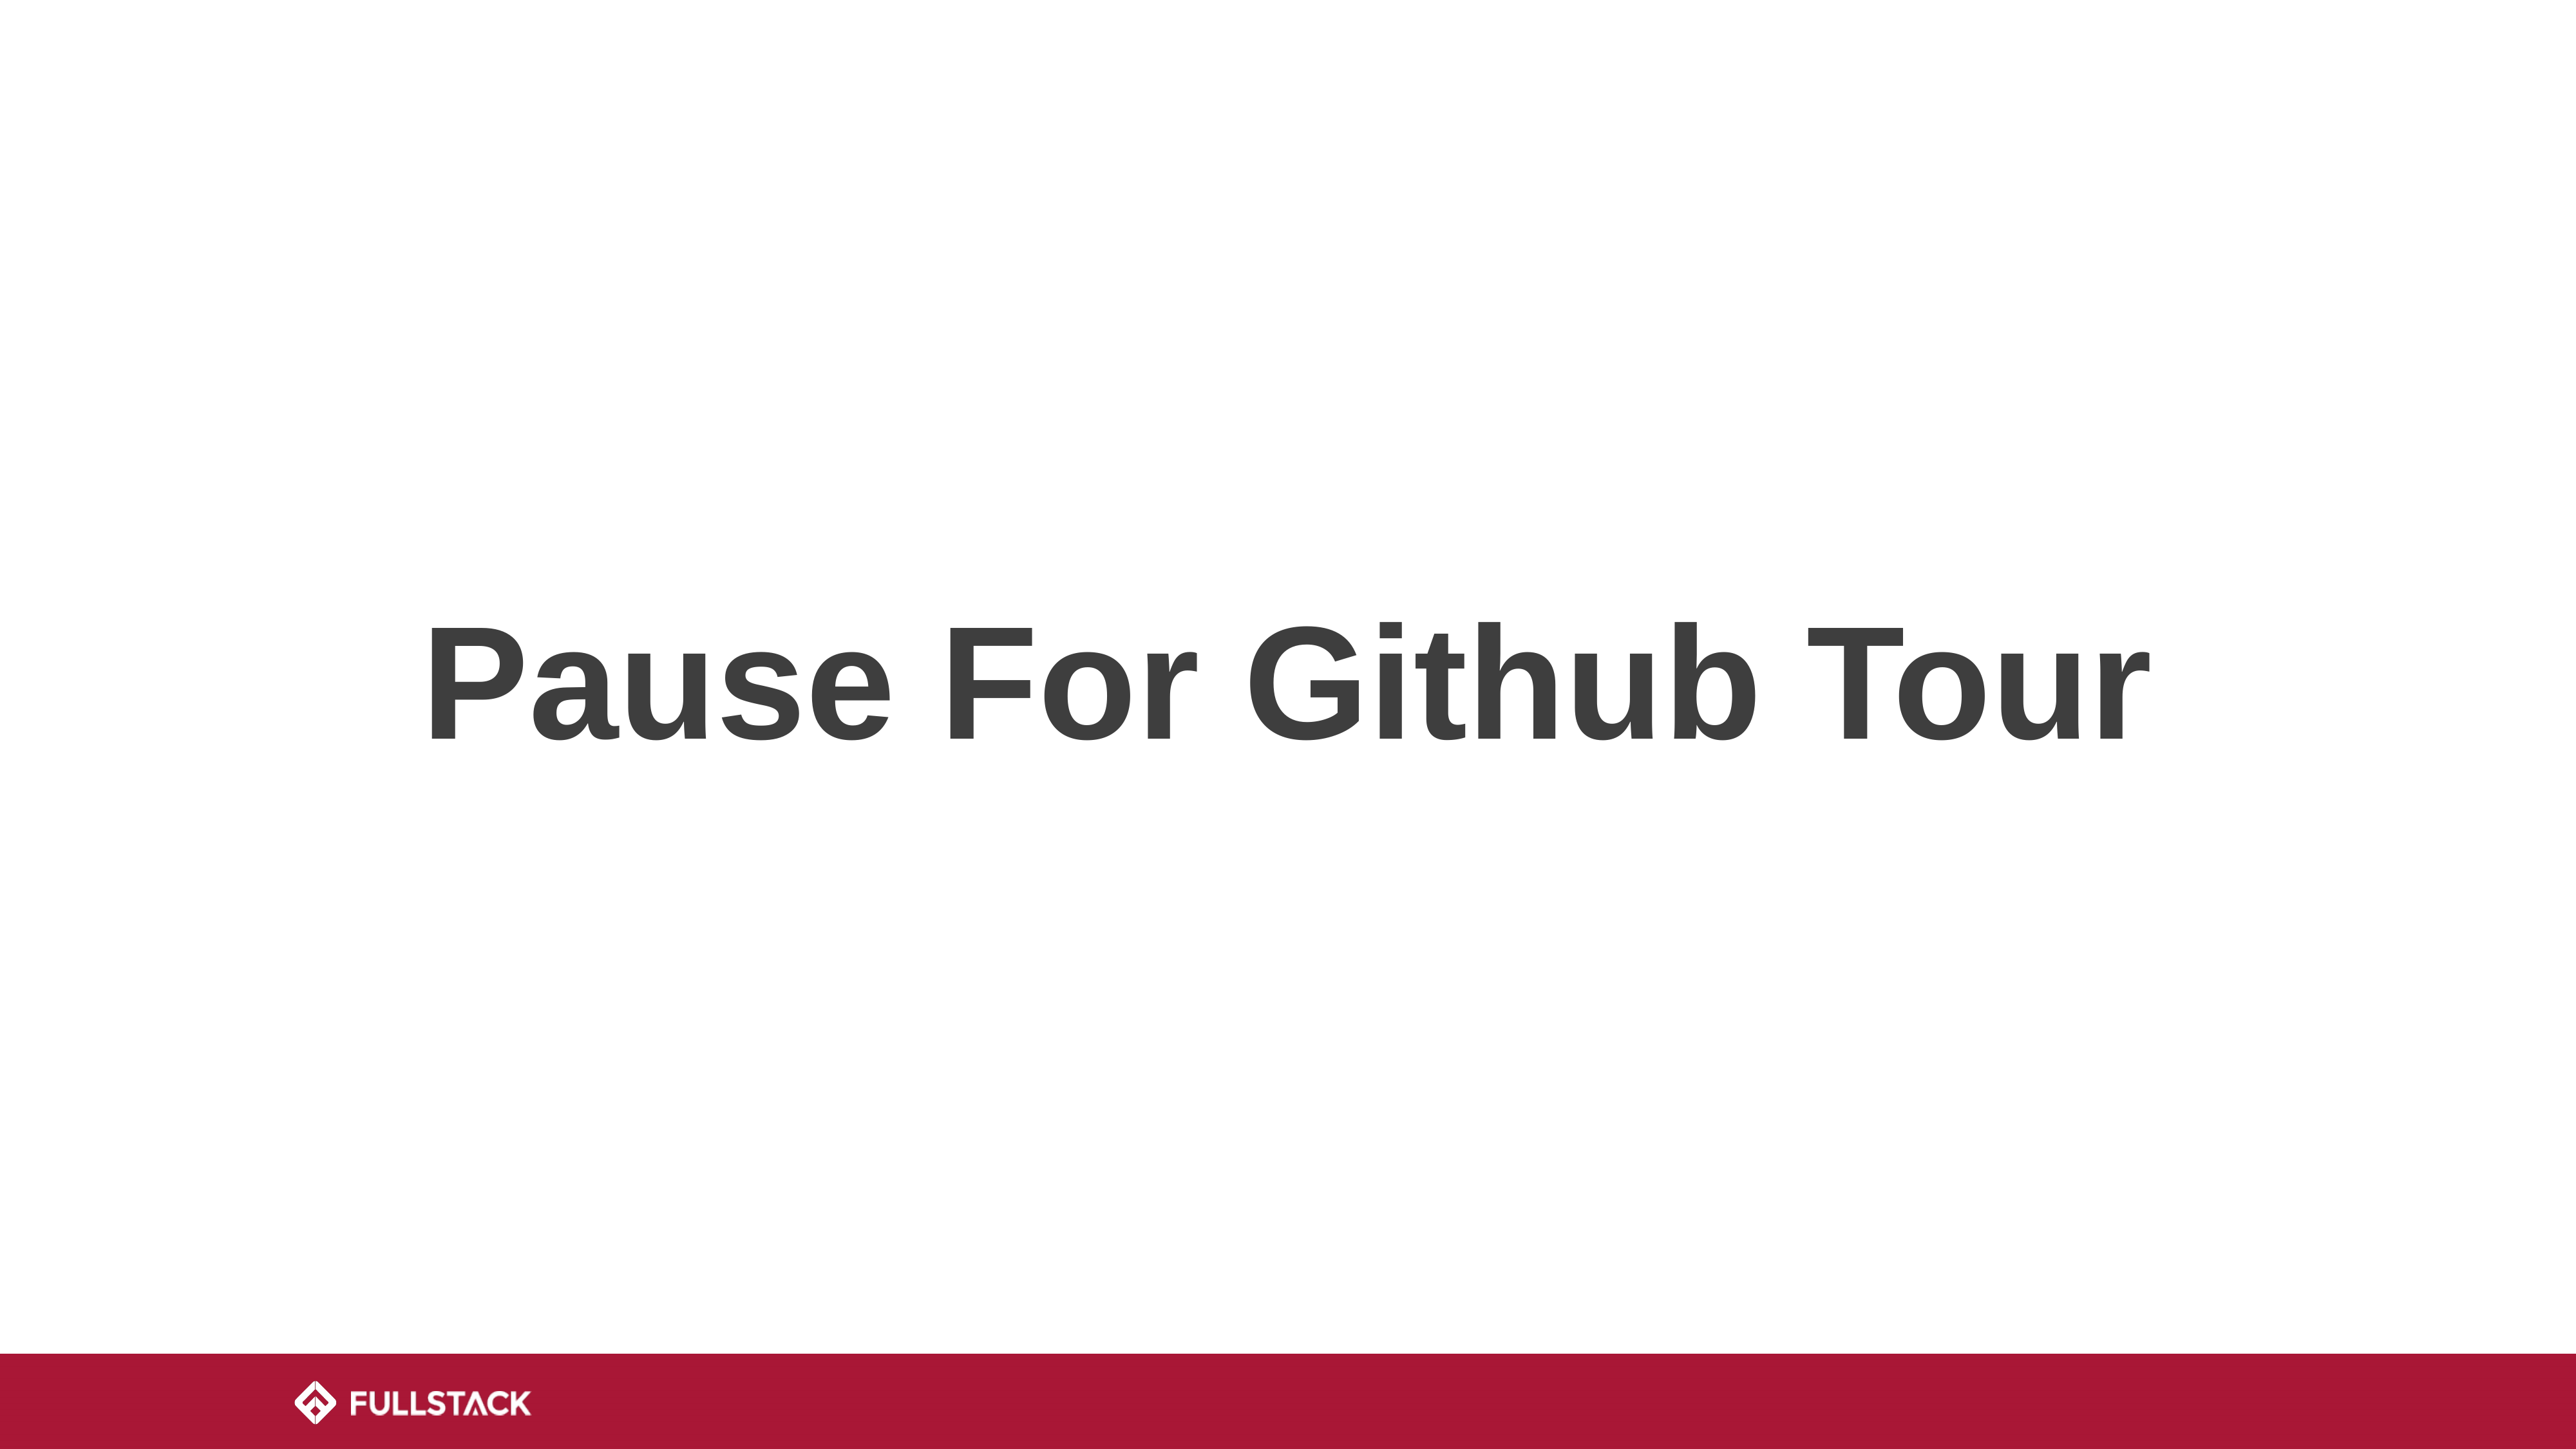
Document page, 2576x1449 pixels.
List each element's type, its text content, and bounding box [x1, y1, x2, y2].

title Pause For Github Tour [322, 472, 2254, 977]
picture [0, 1354, 2576, 1449]
